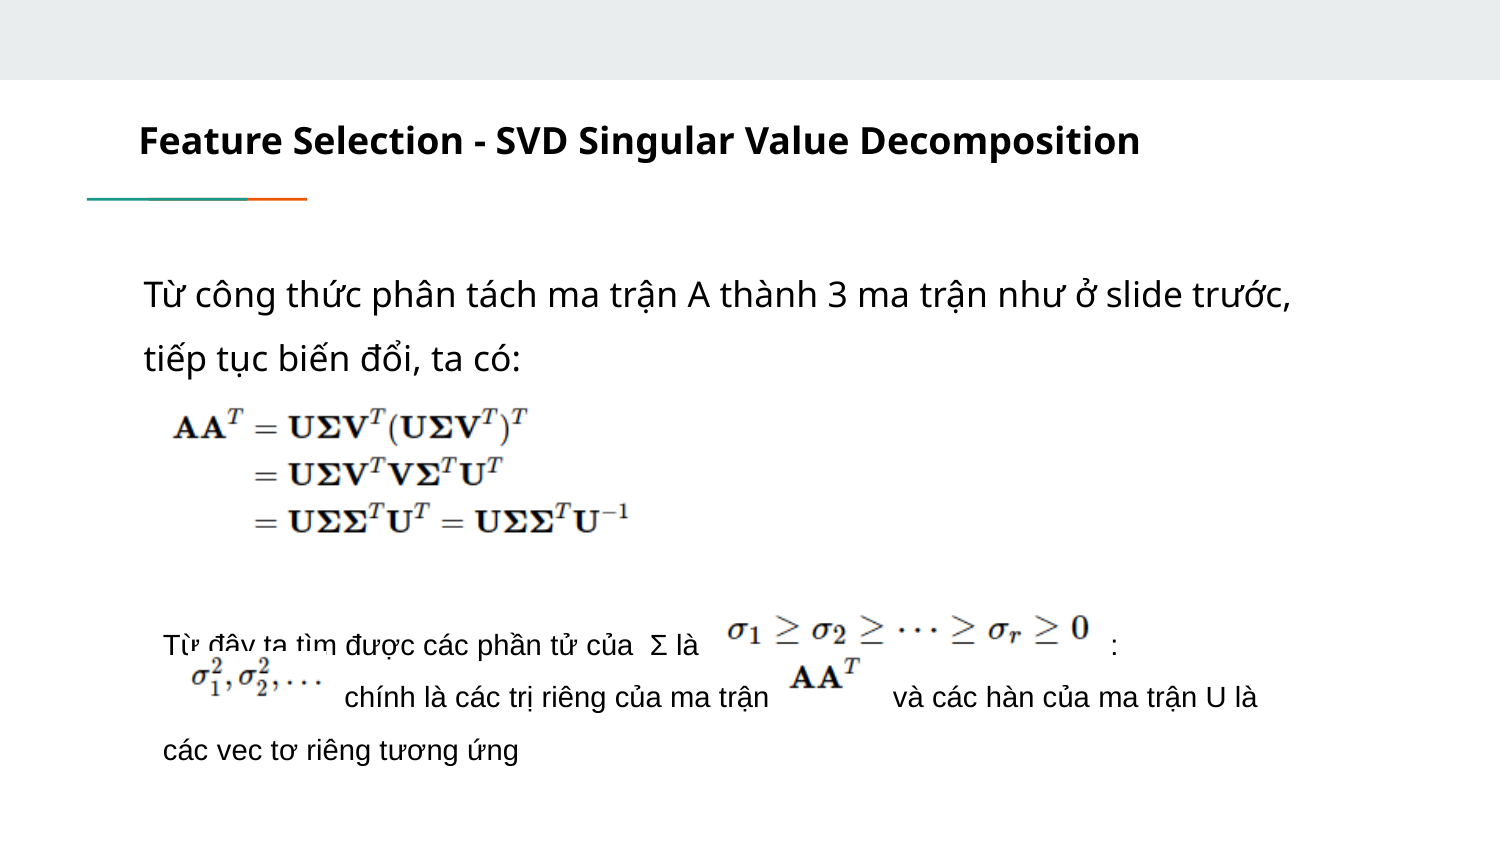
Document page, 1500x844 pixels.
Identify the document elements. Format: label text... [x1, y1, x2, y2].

picture [188, 651, 327, 701]
text_box Từ công thức phân tách ma trận A thành 3 ma trận như ở slide trước, tiếp tục biến đổi, ta có: [128, 235, 1372, 422]
picture [717, 603, 1094, 702]
title Feature Selection - SVD Singular Value Decomposition [123, 95, 1377, 227]
text_box Từ đây ta tìm được các phần tử của Σ là : chính là các trị riêng của ma trận và các hàn của ma trận U là các vec tơ riêng tương ứng [139, 593, 1328, 780]
picture [159, 388, 645, 561]
